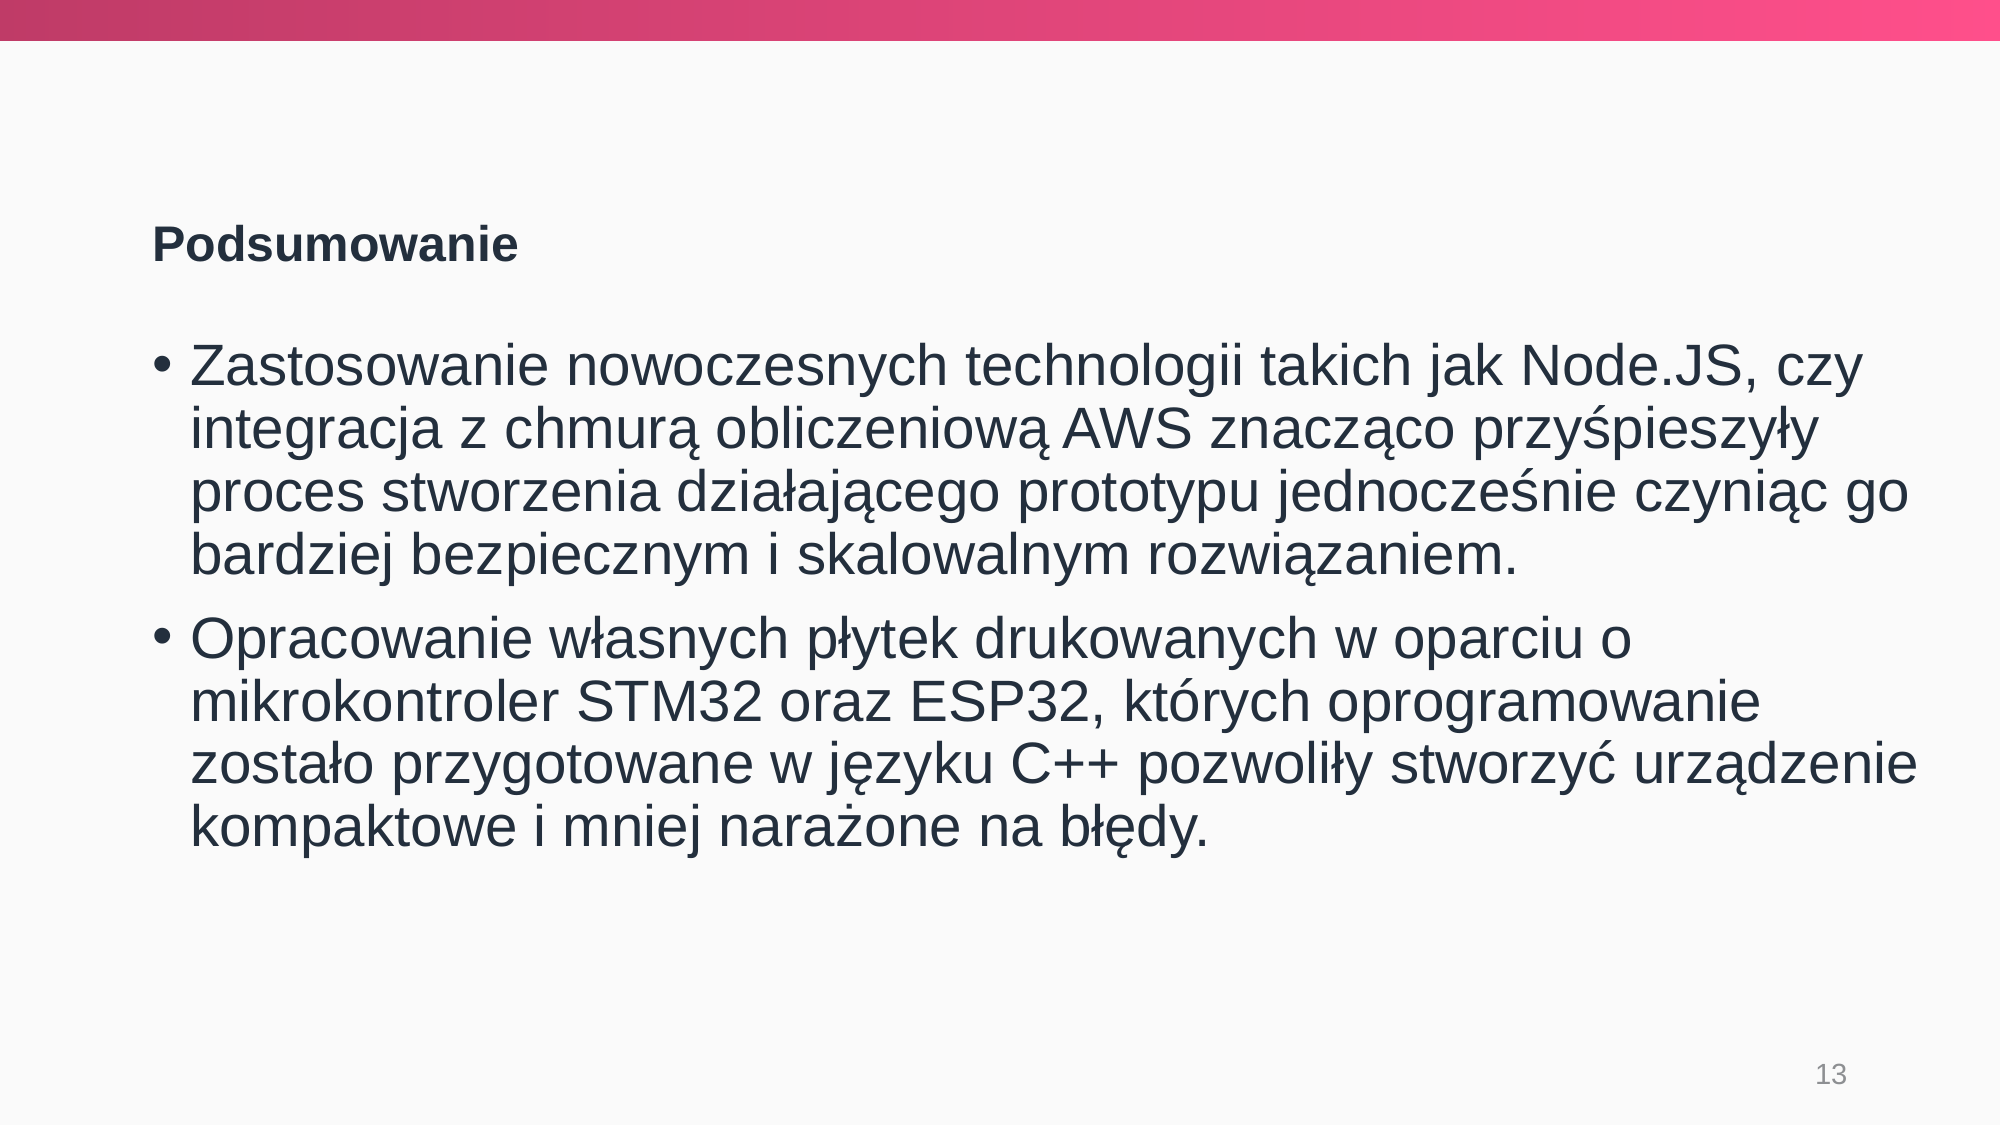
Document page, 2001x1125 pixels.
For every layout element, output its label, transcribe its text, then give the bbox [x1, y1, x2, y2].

slide_number 13 [1412, 1042, 1863, 1103]
list Podsumowanie [137, 144, 984, 280]
text_box [0, 0, 2000, 42]
list Zastosowanie nowoczesnych technologii takich jak Node.JS, czy integracja z chmurą obliczeniową AWS znacząco przyśpieszyły proces stworzenia działającego prototypu jednocześnie czyniąc go bardziej bezpiecznym i skalowalnym rozwiązaniem. Opracowanie własnych płytek drukowanych w oparciu o mikrokontroler STM32 oraz ESP32, których oprogramowanie zostało przygotowane w języku C++ pozwoliły stworzyć urządzenie kompaktowe i mniej narażone na błędy. [137, 327, 1947, 1016]
